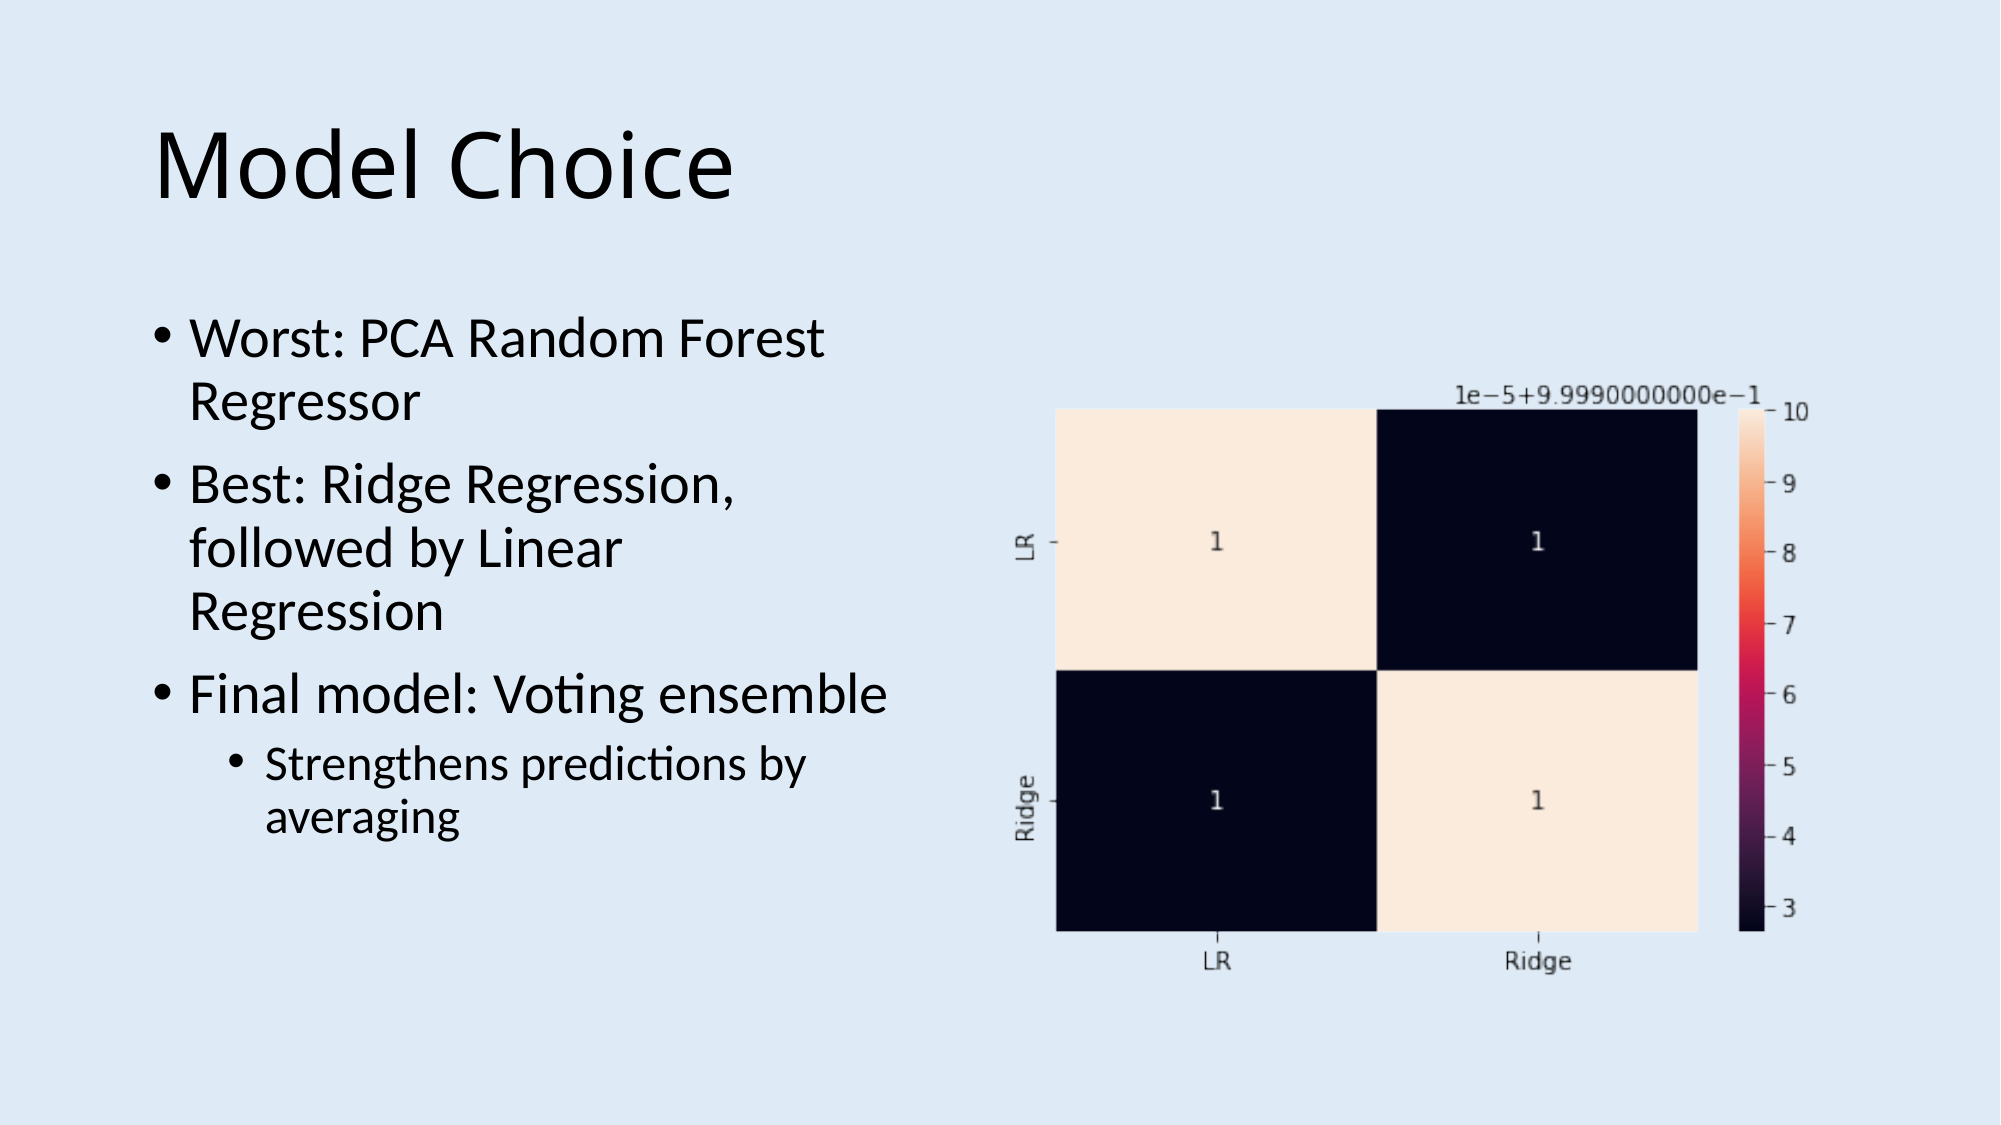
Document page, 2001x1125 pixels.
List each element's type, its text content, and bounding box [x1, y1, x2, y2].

list Worst: PCA Random Forest Regressor Best: Ridge Regression, followed by Linear Regression Final model: Voting ensemble Strengthens predictions by averaging [137, 299, 907, 1014]
title Model Choice [137, 59, 1863, 278]
picture [999, 369, 1828, 990]
